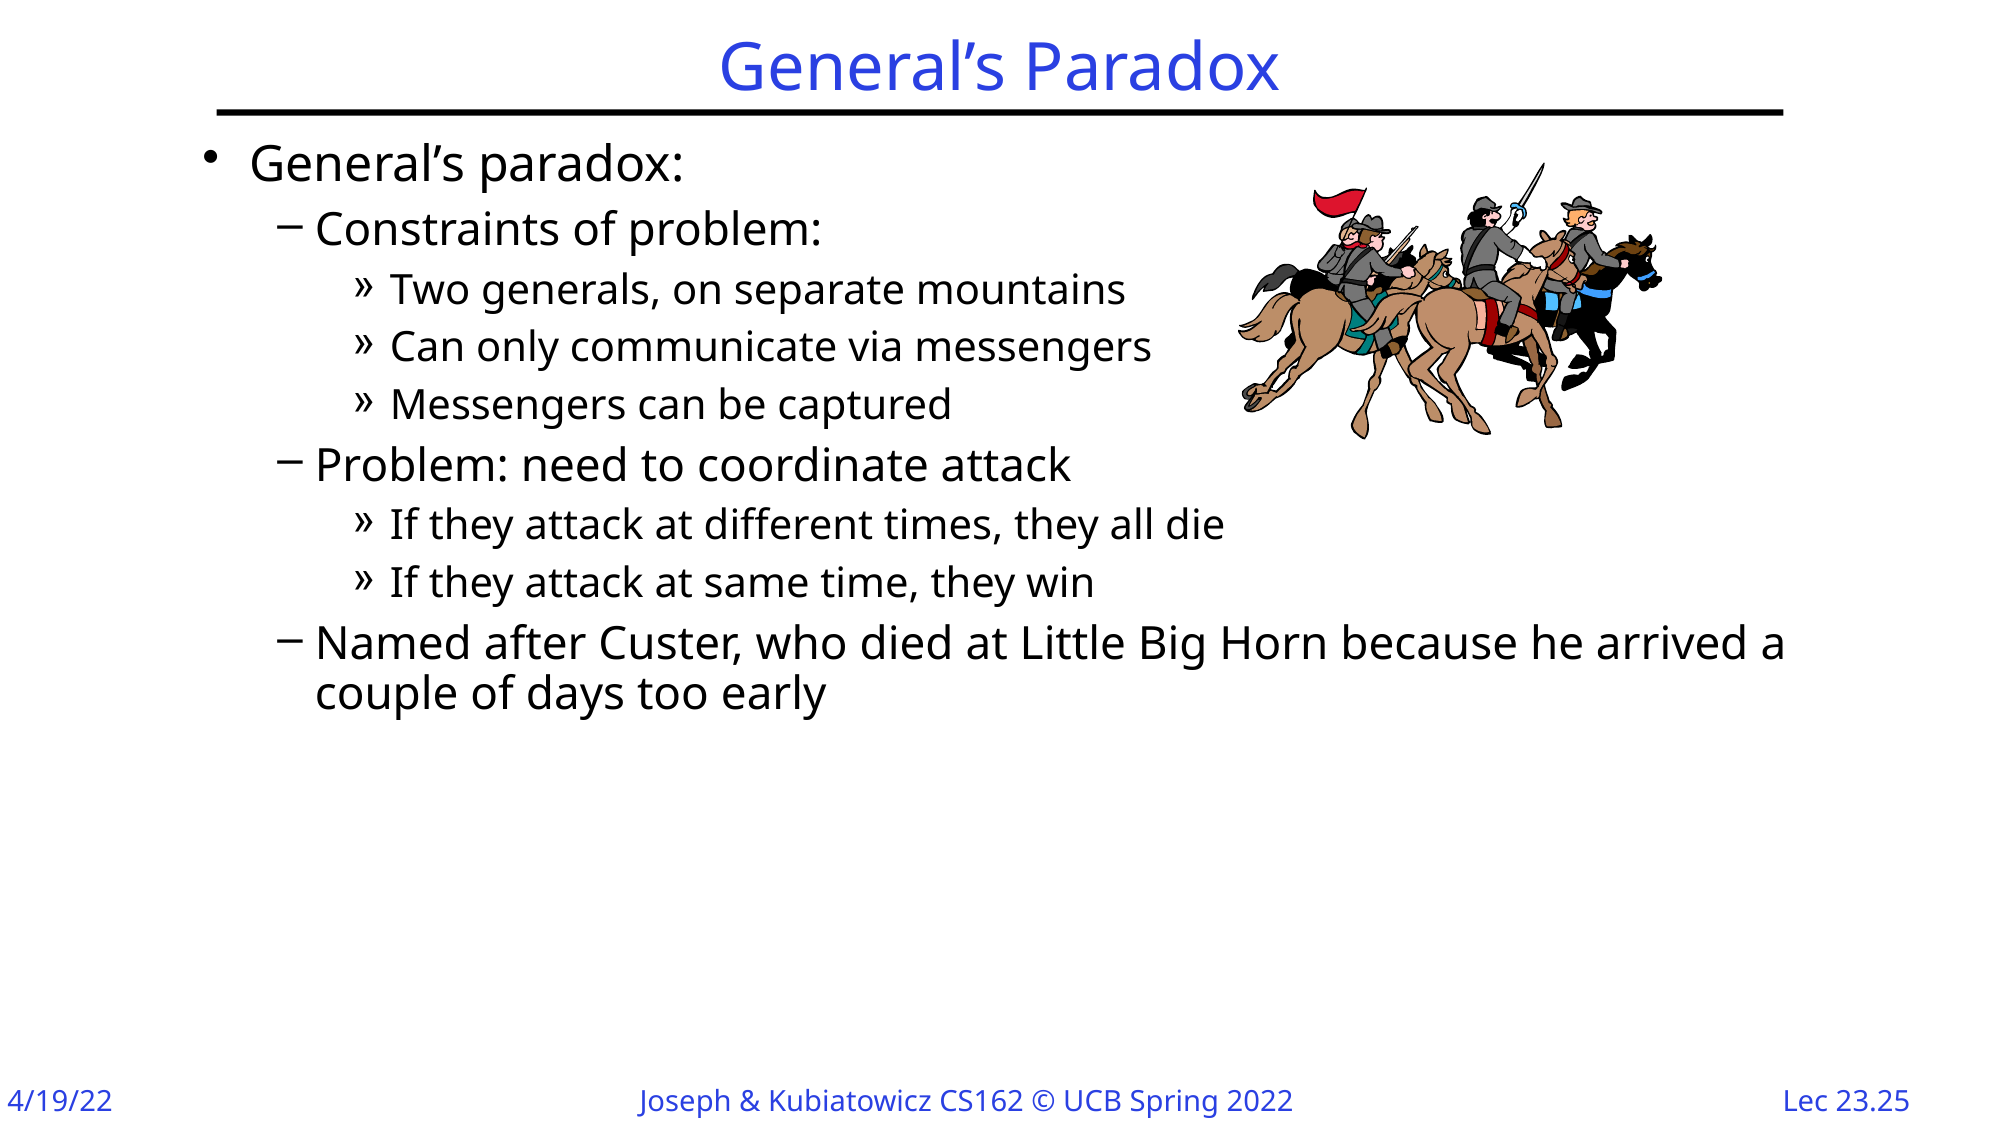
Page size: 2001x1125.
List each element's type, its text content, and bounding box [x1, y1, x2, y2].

picture [1237, 162, 1663, 440]
title General’s Paradox [216, 24, 1784, 113]
list General’s paradox: Constraints of problem: Two generals, on separate mountains Can only communicate via messengers Messengers can be captured Problem: need to coordinate attack If they attack at different times, they all die If they attack at same time, they win Named after Custer, who died at Little Big Horn because he arrived a couple of days too early [187, 131, 1838, 969]
